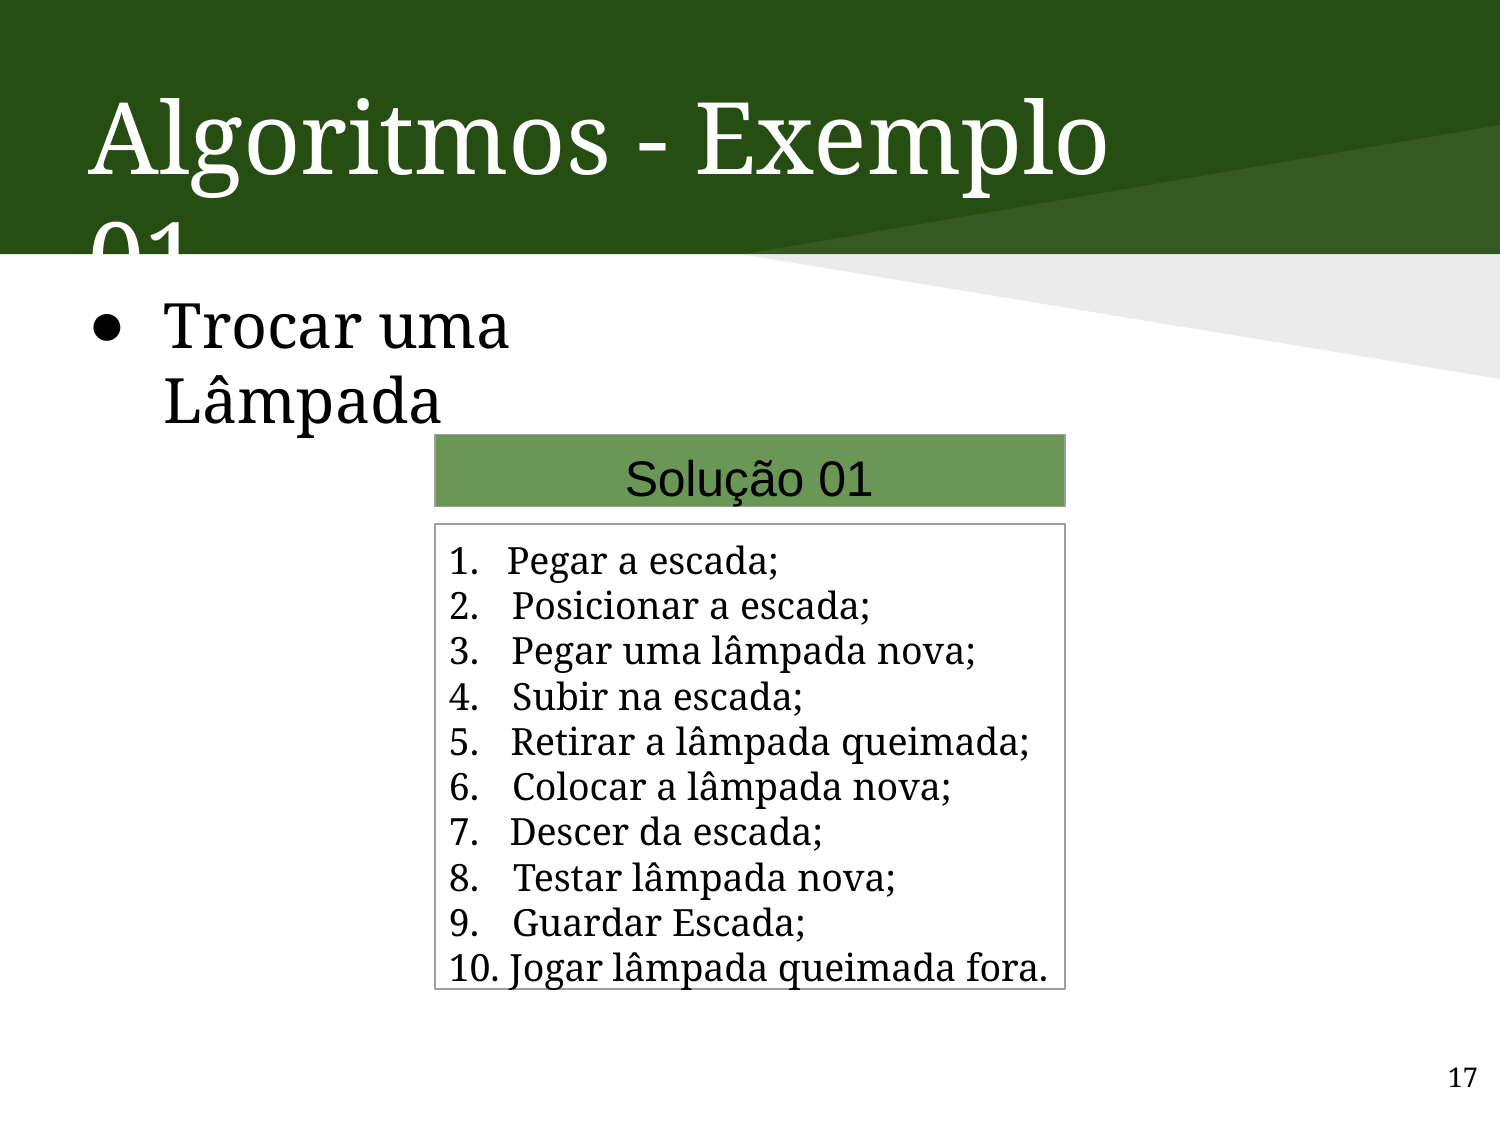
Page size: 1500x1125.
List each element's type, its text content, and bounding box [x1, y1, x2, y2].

slide_number 17 [1443, 1064, 1484, 1125]
title Algoritmos - Exemplo 01 [86, 72, 1186, 315]
text_box Trocar uma Lâmpada [86, 284, 761, 437]
text_box Solução 01 [434, 434, 1066, 507]
text_box Pegar a escada; Posicionar a escada; Pegar uma lâmpada nova; Subir na escada; Retirar a lâmpada queimada; Colocar a lâmpada nova; Descer da escada; Testar lâmpada nova; Guardar Escada; 10. Jogar lâmpada queimada fora. [434, 524, 1066, 990]
